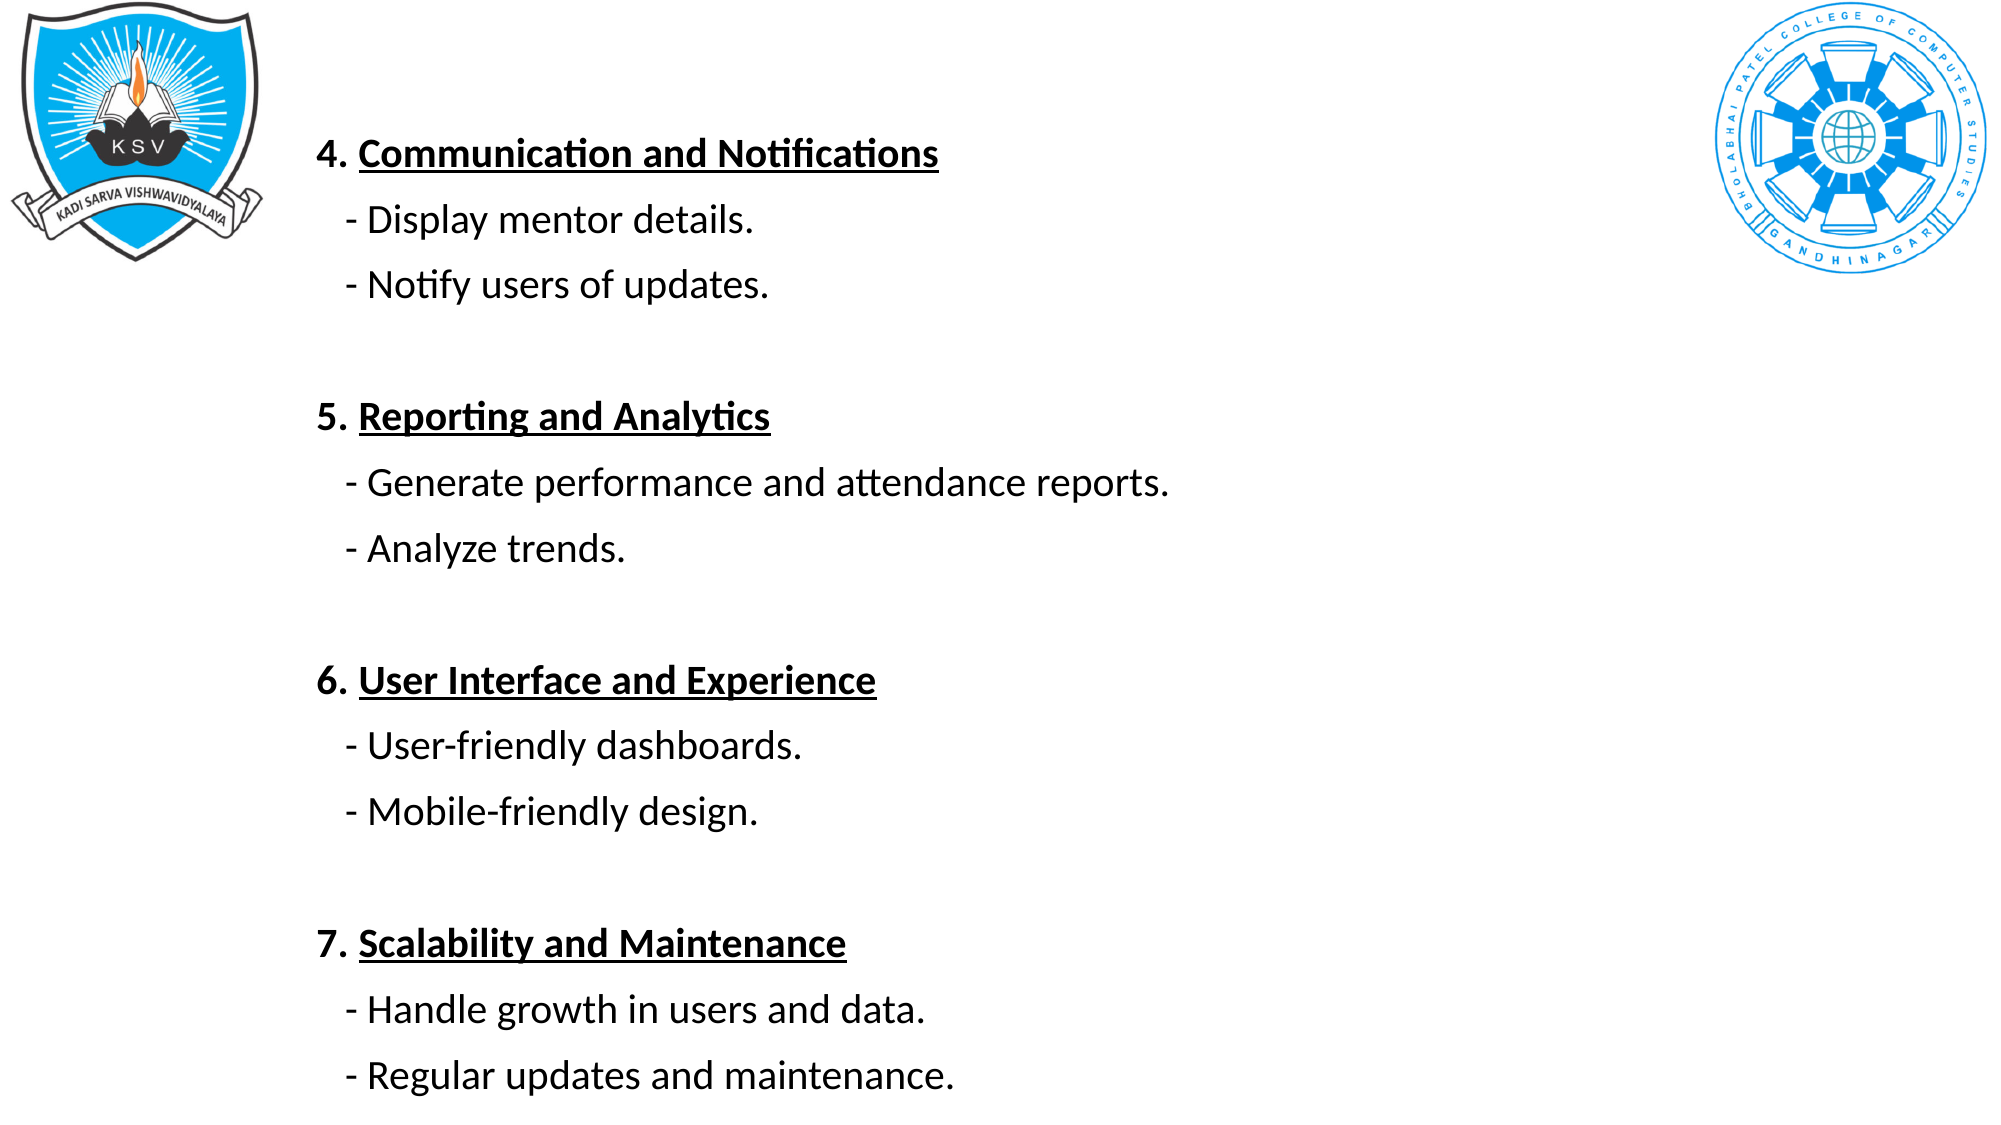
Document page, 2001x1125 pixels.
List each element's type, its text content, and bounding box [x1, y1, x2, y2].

picture [1714, 1, 1987, 274]
picture [0, 0, 273, 269]
list 4. Communication and Notifications - Display mentor details. - Notify users of updates. 5. Reporting and Analytics - Generate performance and attendance reports. - Analyze trends. 6. User Interface and Experience - User-friendly dashboards. - Mobile-friendly design. 7. Scalability and Maintenance - Handle growth in users and data. - Regular updates and maintenance. [301, 123, 2000, 1125]
